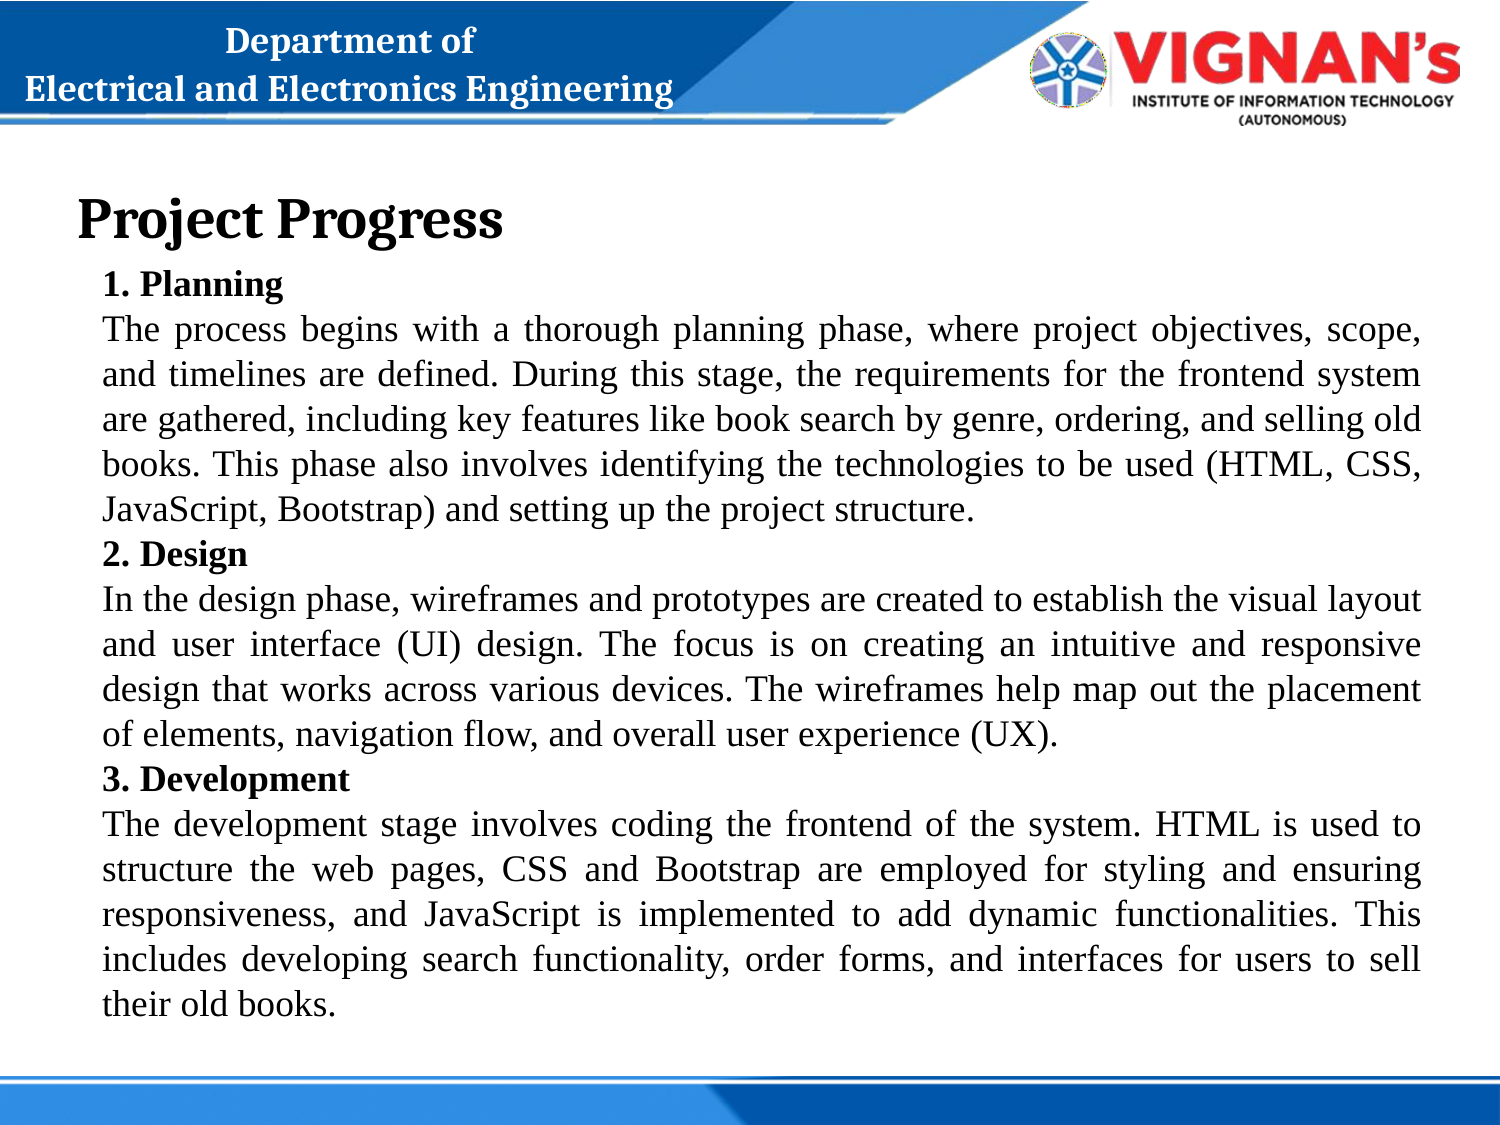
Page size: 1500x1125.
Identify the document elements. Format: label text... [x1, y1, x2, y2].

picture [0, 1, 1460, 126]
picture [0, 1076, 1500, 1125]
text_box Department of Electrical and Electronics Engineering [0, 8, 780, 117]
title Project Progress [75, 178, 654, 369]
text_box 1. Planning The process begins with a thorough planning phase, where project objectives, scope, and timelines are defined. During this stage, the requirements for the frontend system are gathered, including key features like book search by genre, ordering, and selling old books. This phase also involves identifying the technologies to be used (HTML, CSS, JavaScript, Bootstrap) and setting up the project structure. 2. Design In the design phase, wireframes and prototypes are created to establish the visual layout and user interface (UI) design. The focus is on creating an intuitive and responsive design that works across various devices. The wireframes help map out the placement of elements, navigation flow, and overall user experience (UX). 3. Development The development stage involves coding the frontend of the system. HTML is used to structure the web pages, CSS and Bootstrap are employed for styling and ensuring responsiveness, and JavaScript is implemented to add dynamic functionalities. This includes developing search functionality, order forms, and interfaces for users to sell their old books. [87, 251, 1439, 1044]
